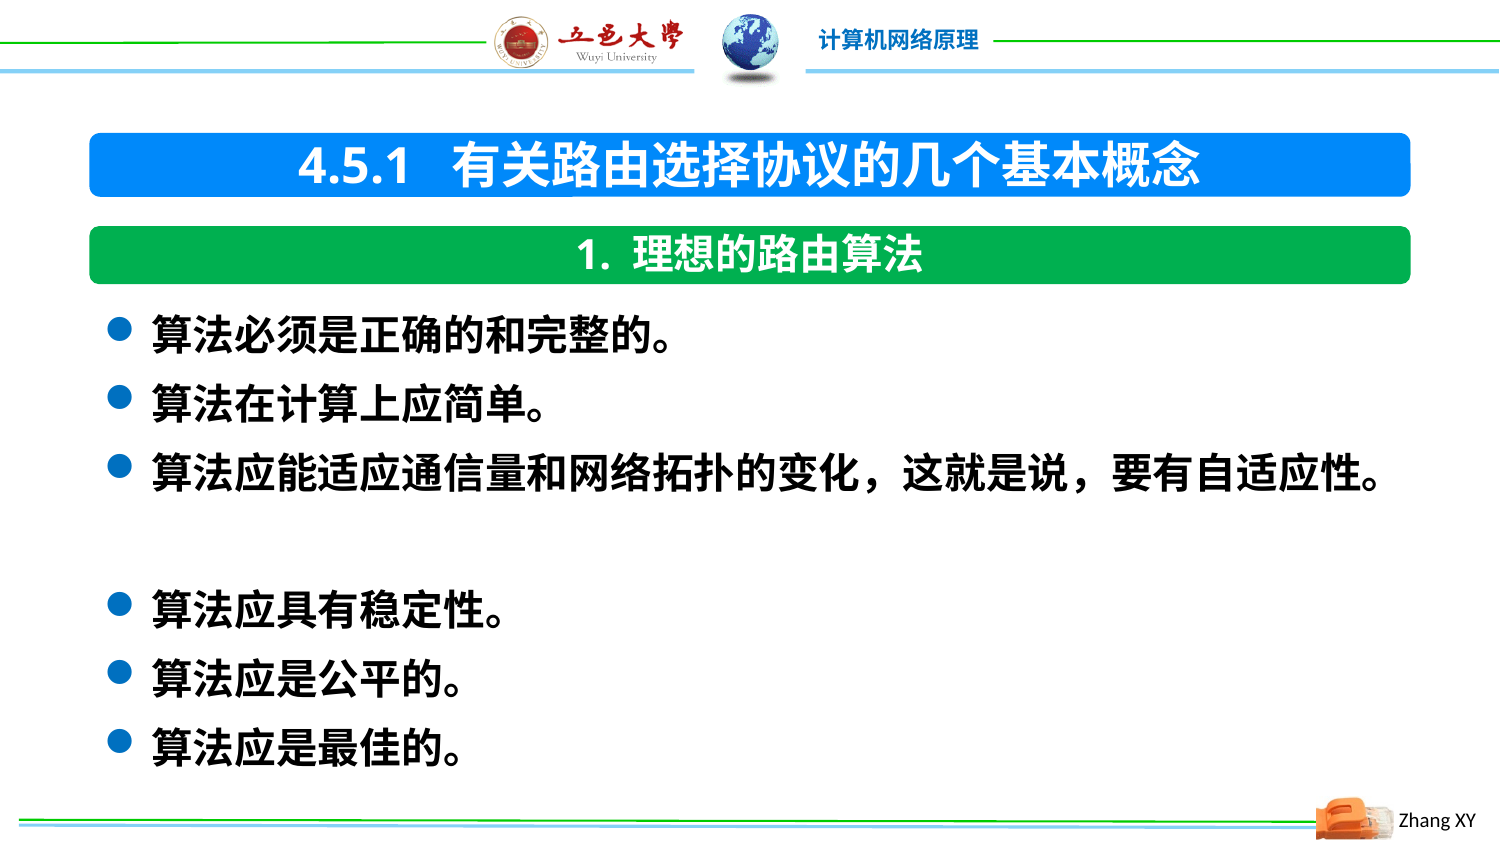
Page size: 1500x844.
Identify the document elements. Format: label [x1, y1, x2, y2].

text_box [89, 126, 1411, 201]
text_box [89, 220, 1411, 779]
picture [1316, 796, 1394, 840]
picture [494, 15, 697, 69]
picture [720, 12, 780, 88]
